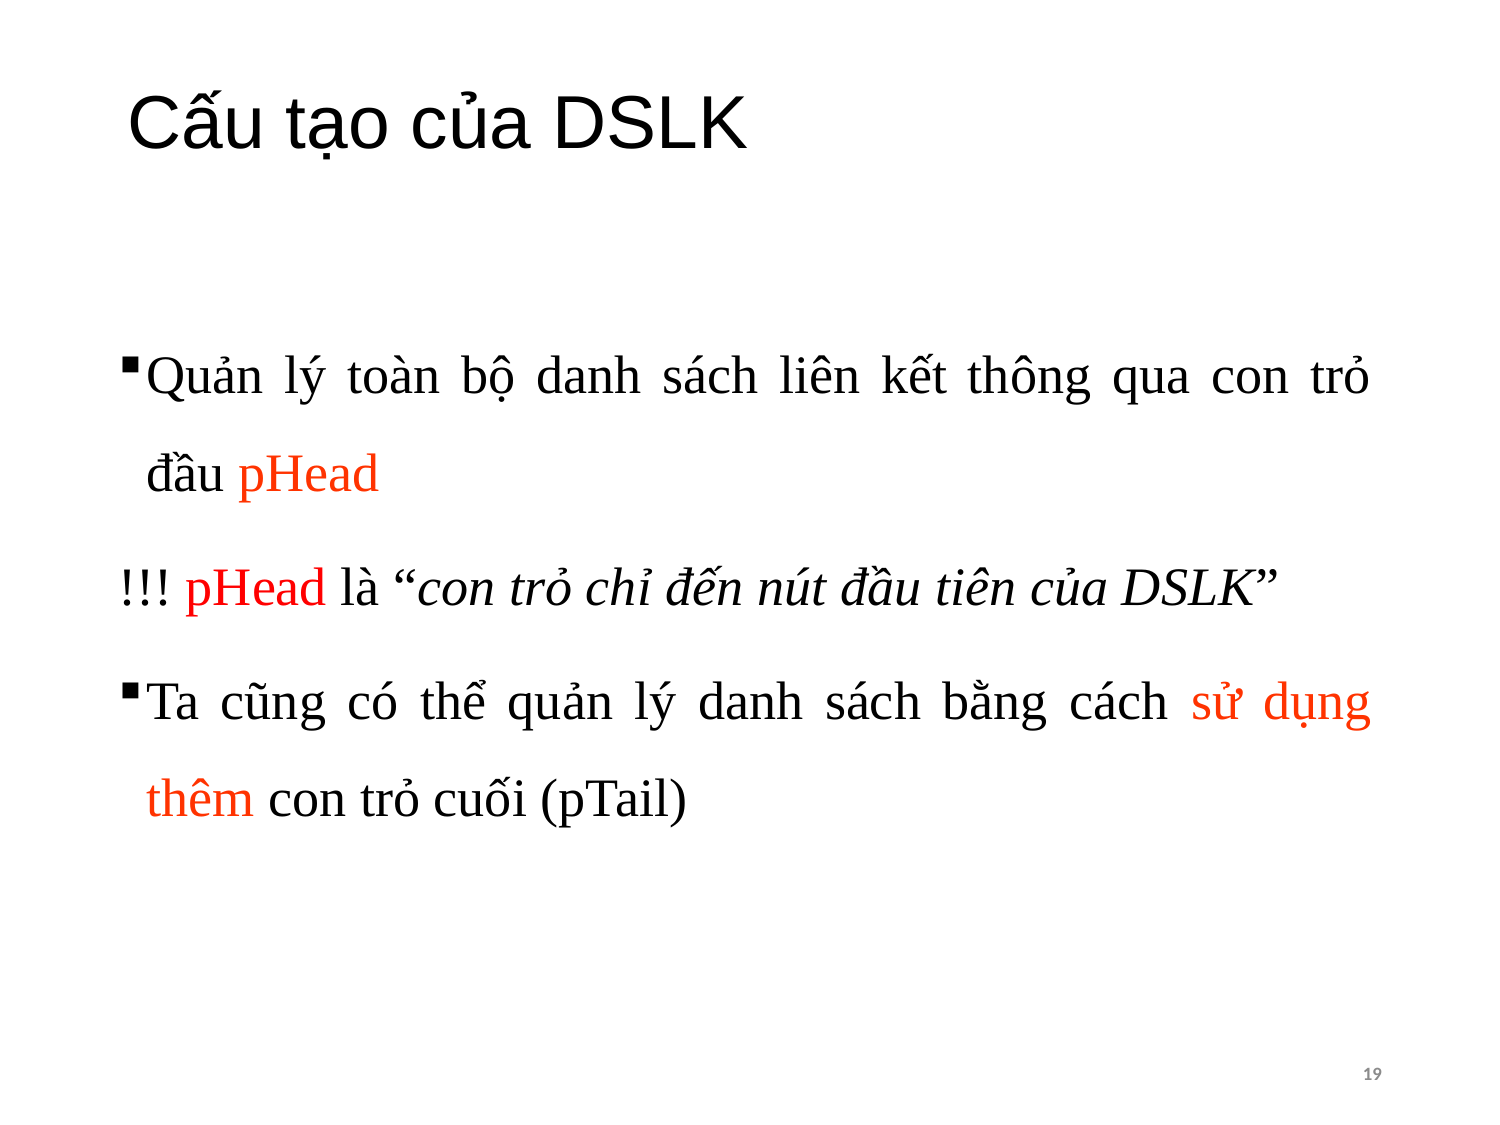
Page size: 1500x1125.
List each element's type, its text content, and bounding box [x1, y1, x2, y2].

list Quản lý toàn bộ danh sách liên kết thông qua con trỏ đầu pHead !!! pHead là “con trỏ chỉ đến nút đầu tiên của DSLK” Ta cũng có thể quản lý danh sách bằng cách sử dụng thêm con trỏ cuối (pTail) [103, 299, 1388, 1088]
title Cấu tạo của DSLK [112, 50, 1388, 188]
slide_number 19 [993, 1042, 1397, 1103]
